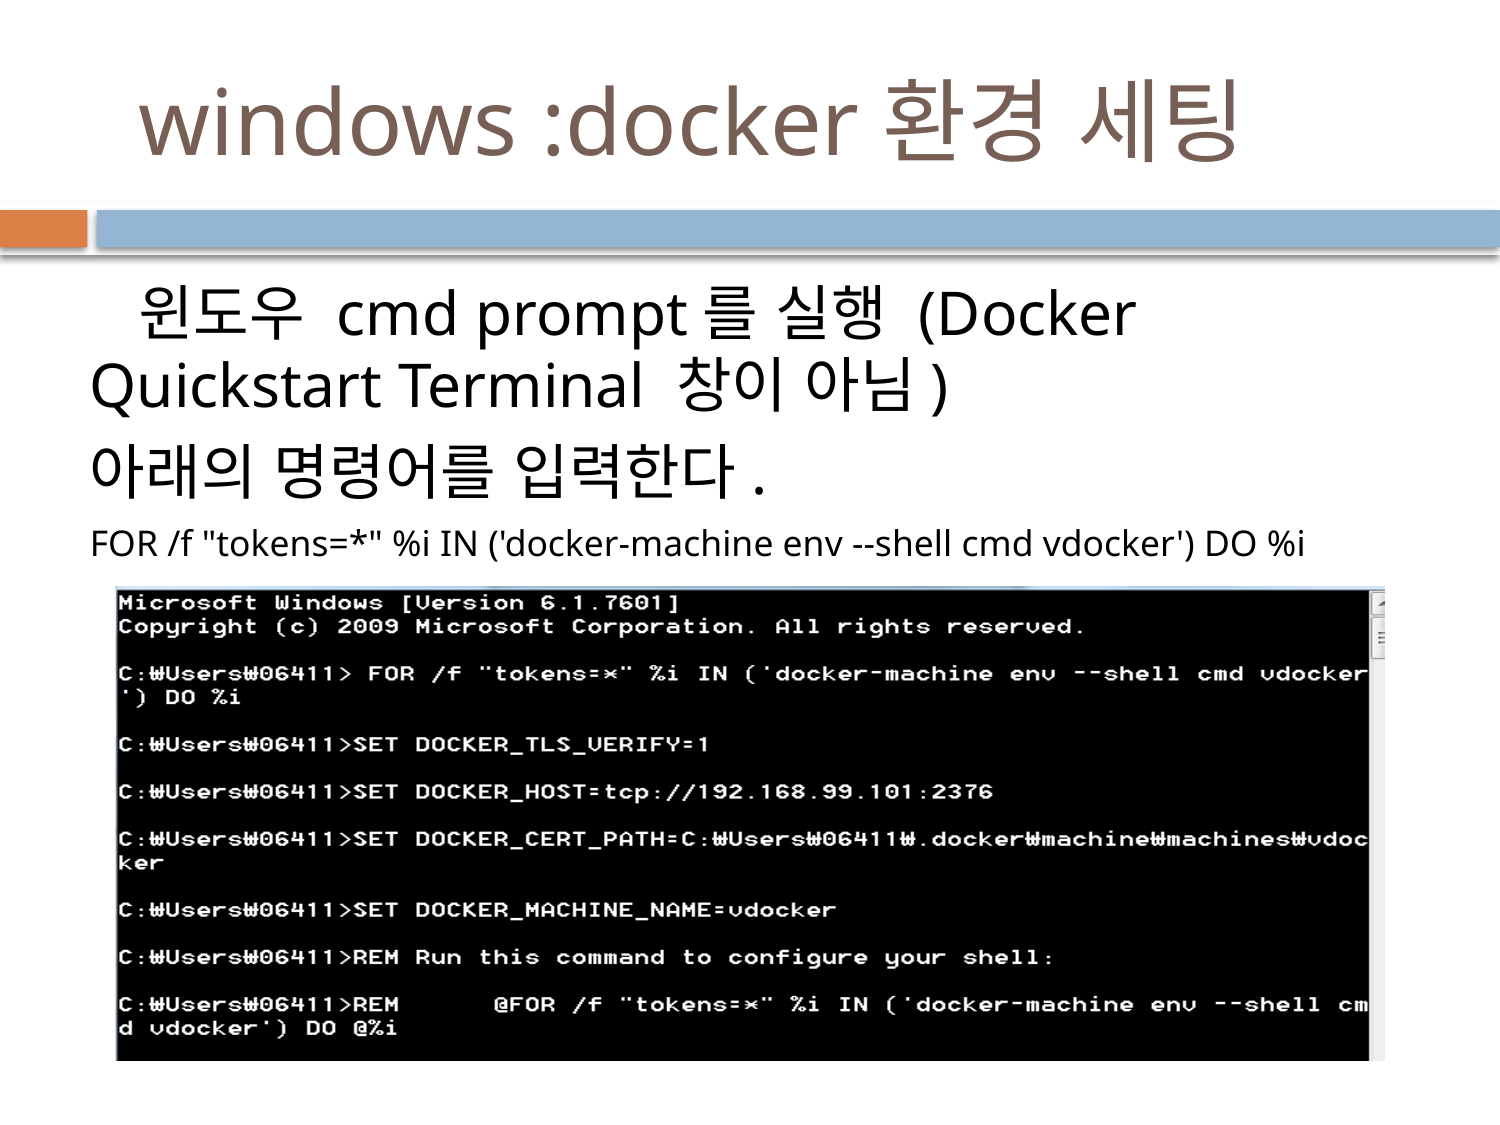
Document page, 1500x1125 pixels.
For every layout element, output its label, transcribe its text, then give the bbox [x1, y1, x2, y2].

title windows :docker환경 세팅 [100, 37, 1438, 200]
picture [115, 585, 1385, 1061]
list 윈도우 cmd prompt를 실행 (Docker Quickstart Terminal 창이 아님) 아래의 명령어를 입력한다. FOR /f "tokens=*" %i IN ('docker-machine env --shell cmd vdocker') DO %i [75, 267, 1425, 587]
